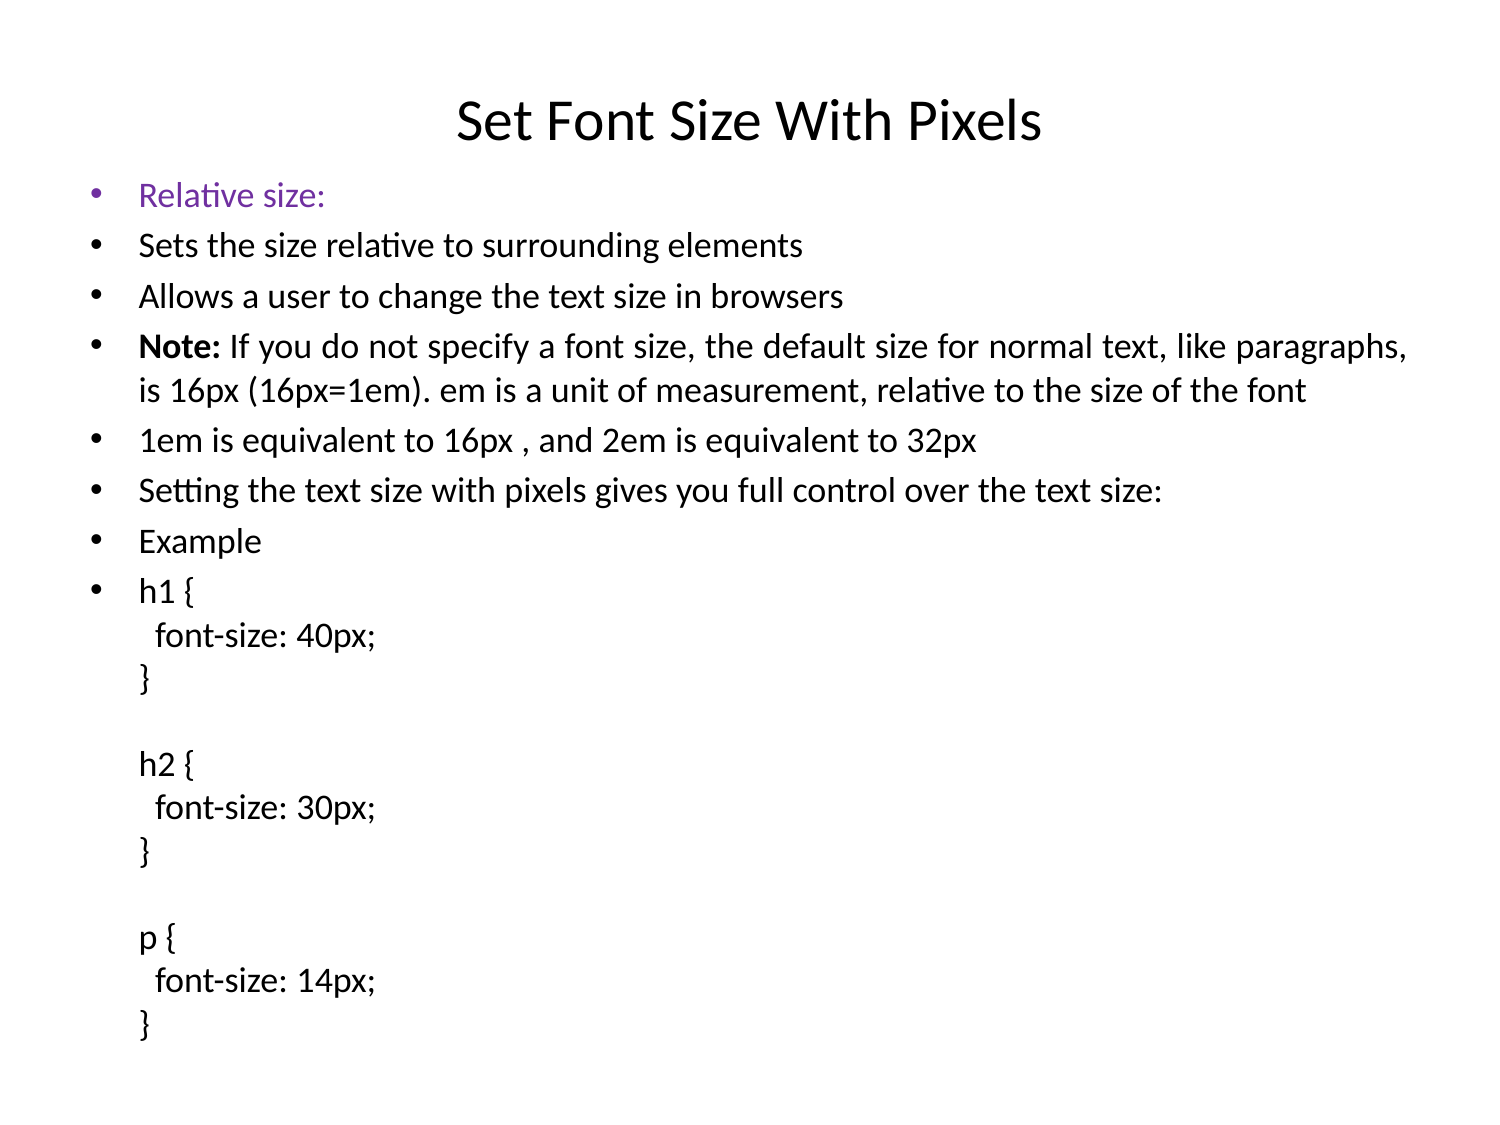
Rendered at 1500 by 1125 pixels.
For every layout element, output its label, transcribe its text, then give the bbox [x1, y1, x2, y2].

list Relative size: Sets the size relative to surrounding elements Allows a user to change the text size in browsers Note: If you do not specify a font size, the default size for normal text, like paragraphs, is 16px (16px=1em). em is a unit of measurement, relative to the size of the font 1em is equivalent to 16px , and 2em is equivalent to 32px Setting the text size with pixels gives you full control over the text size: Example h1 { font-size: 40px; } h2 { font-size: 30px; } p { font-size: 14px; } [75, 164, 1425, 1090]
title Set Font Size With Pixels [75, 0, 1425, 164]
